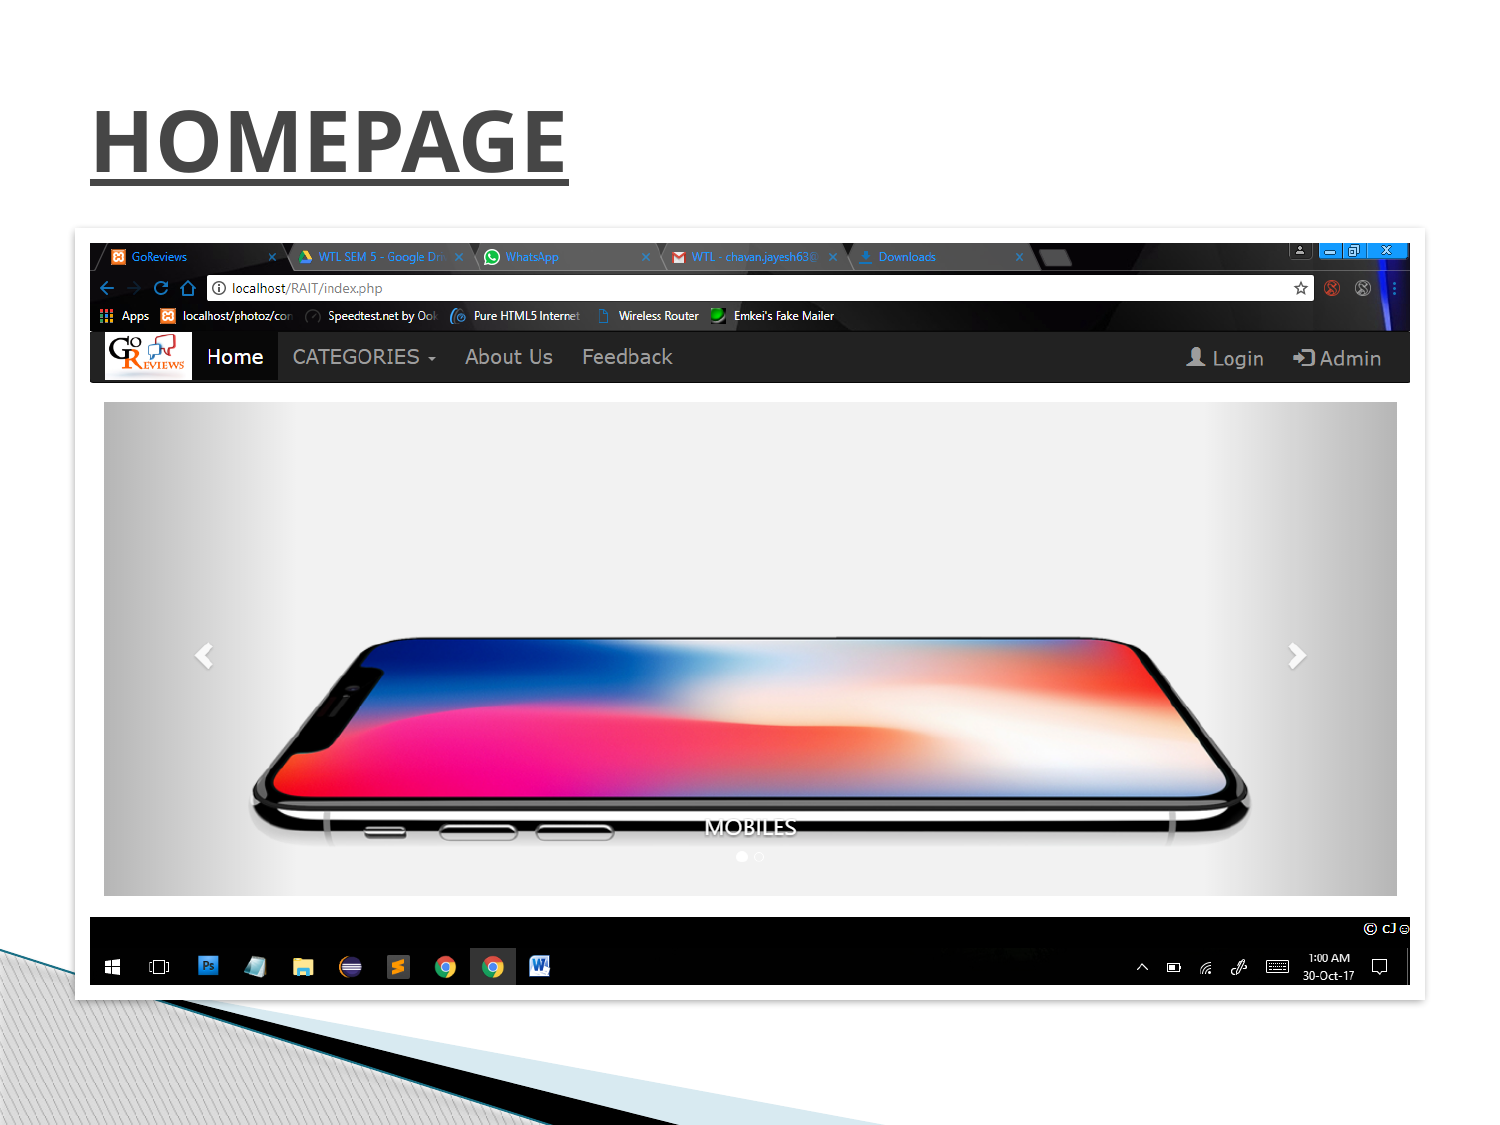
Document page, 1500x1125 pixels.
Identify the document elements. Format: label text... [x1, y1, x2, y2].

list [89, 242, 1411, 986]
title HOMEPAGE [75, 45, 1425, 228]
